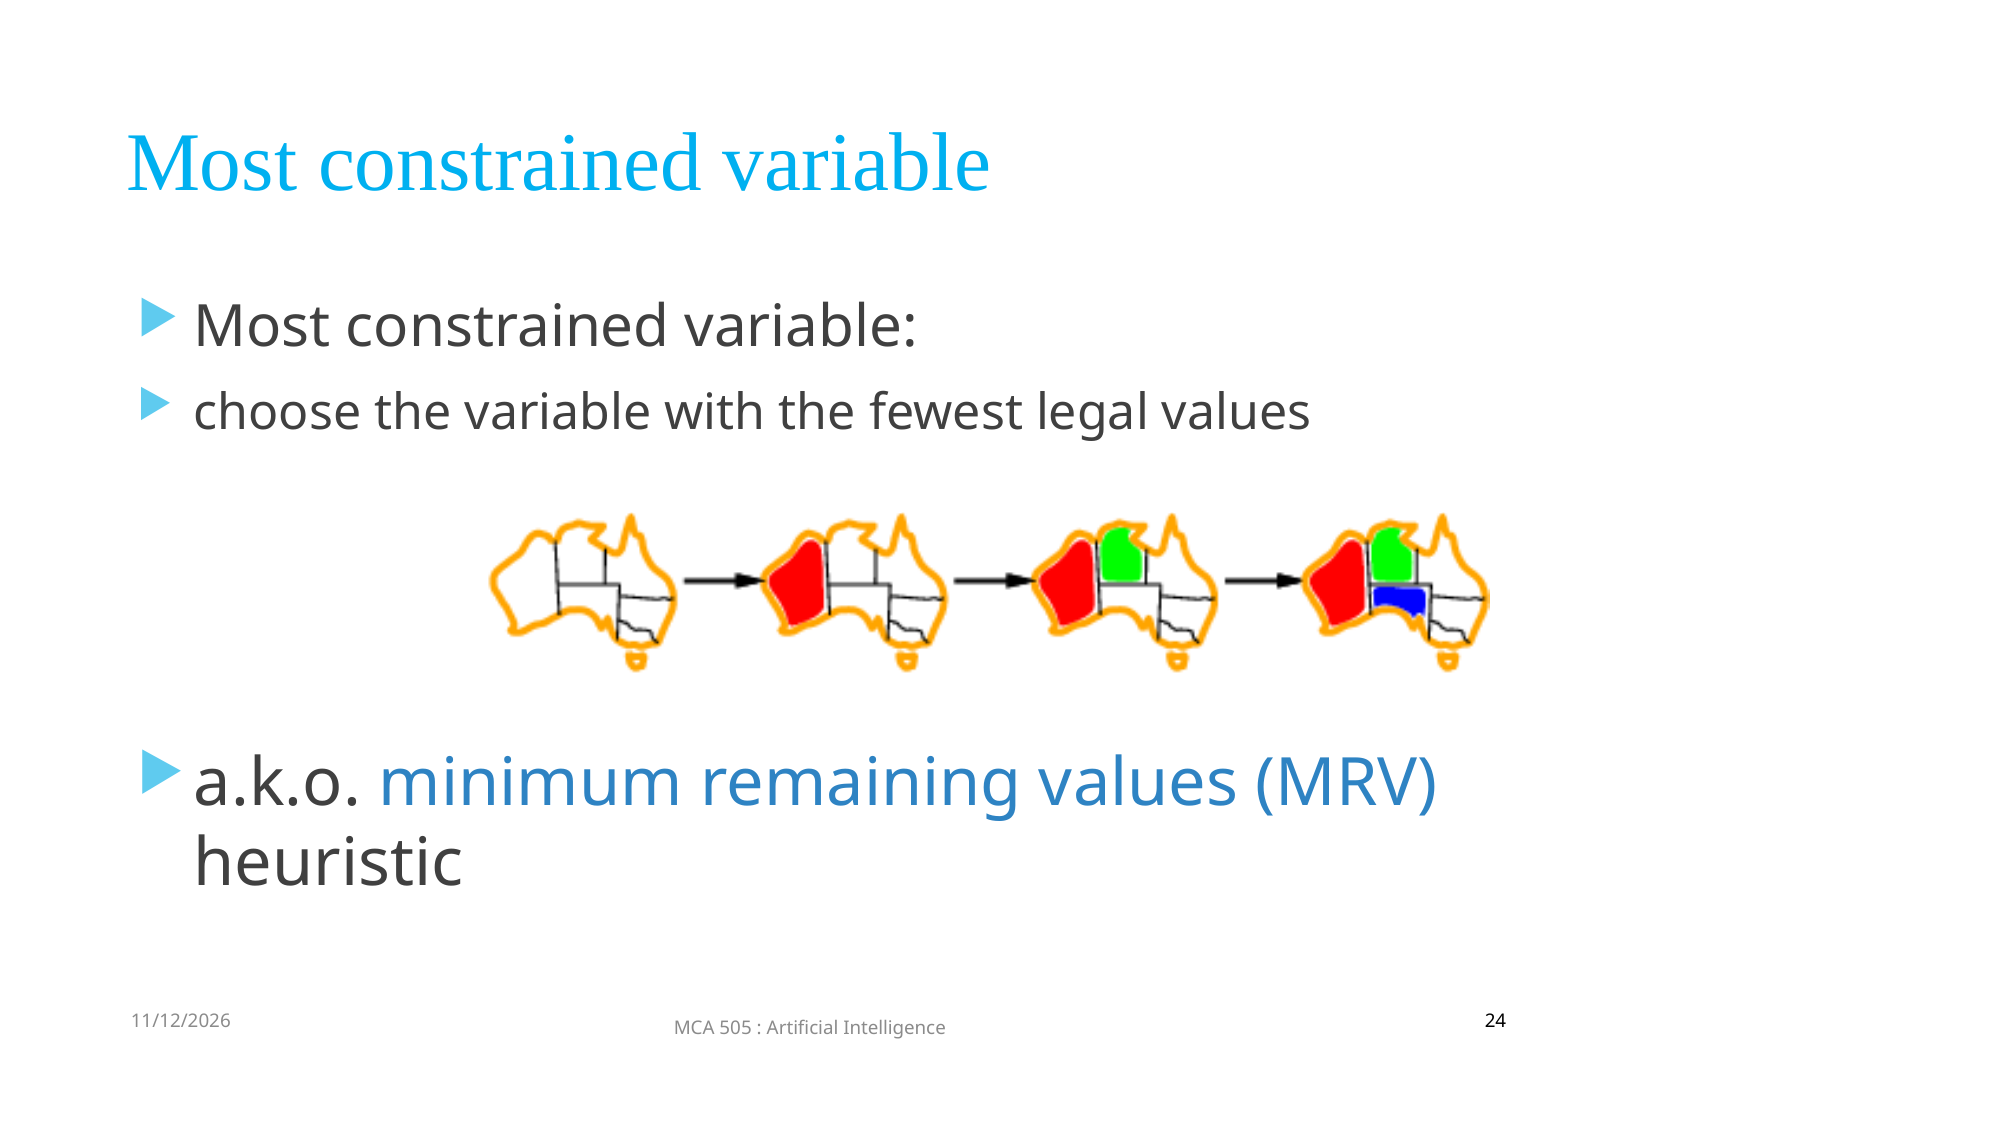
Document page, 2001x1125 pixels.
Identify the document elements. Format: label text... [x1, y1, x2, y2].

title Most constrained variable [111, 99, 1522, 317]
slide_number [111, 991, 246, 1051]
picture [486, 511, 1490, 676]
footer MCA 505 : Artificial Intelligence [658, 998, 997, 1059]
list Most constrained variable: choose the variable with the fewest legal values a.k.o. minimum remaining values (MRV) heuristic [122, 280, 1610, 992]
slide_number 24 [1409, 991, 1522, 1051]
